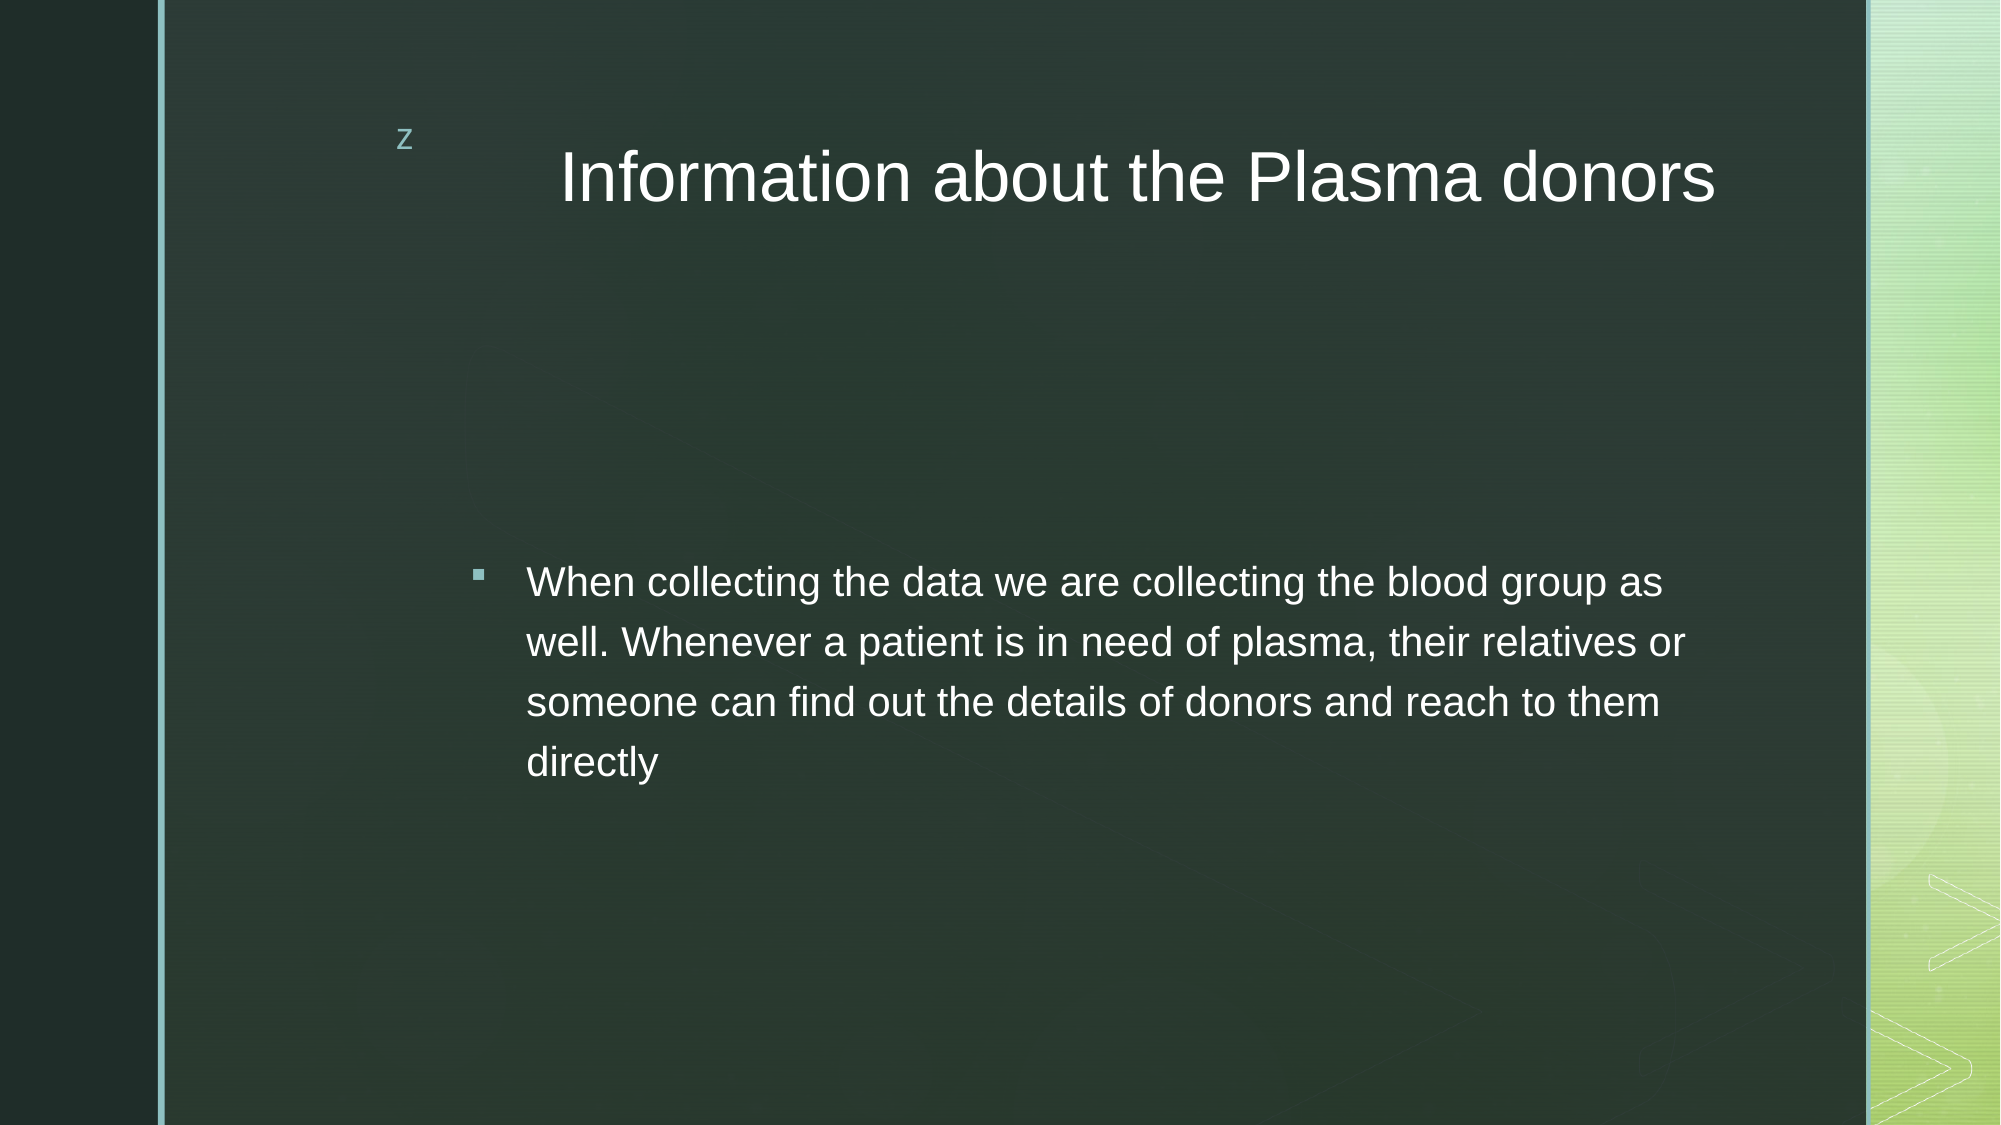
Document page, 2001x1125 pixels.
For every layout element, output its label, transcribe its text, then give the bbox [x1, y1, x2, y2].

title Information about the Plasma donors [428, 132, 1734, 310]
list When collecting the data we are collecting the blood group as well. Whenever a patient is in need of plasma, their relatives or someone can find out the details of donors and reach to them directly [454, 336, 1734, 993]
picture [1871, 0, 2001, 1125]
